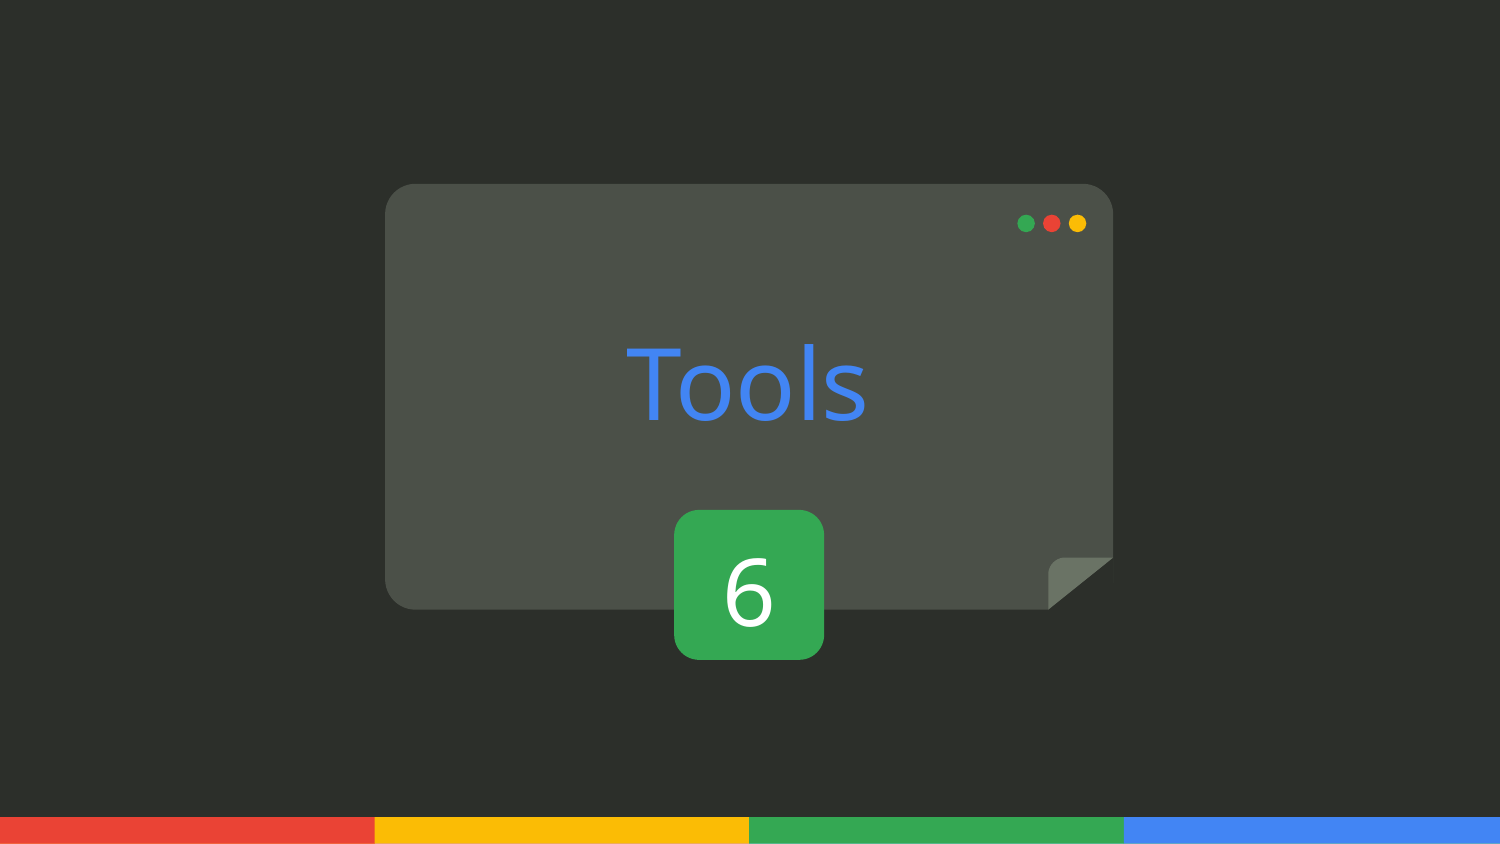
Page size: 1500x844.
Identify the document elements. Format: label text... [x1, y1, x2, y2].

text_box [0, 816, 1500, 844]
text_box [674, 623, 825, 660]
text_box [384, 183, 1114, 610]
title 6 [674, 618, 825, 623]
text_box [1017, 214, 1087, 233]
